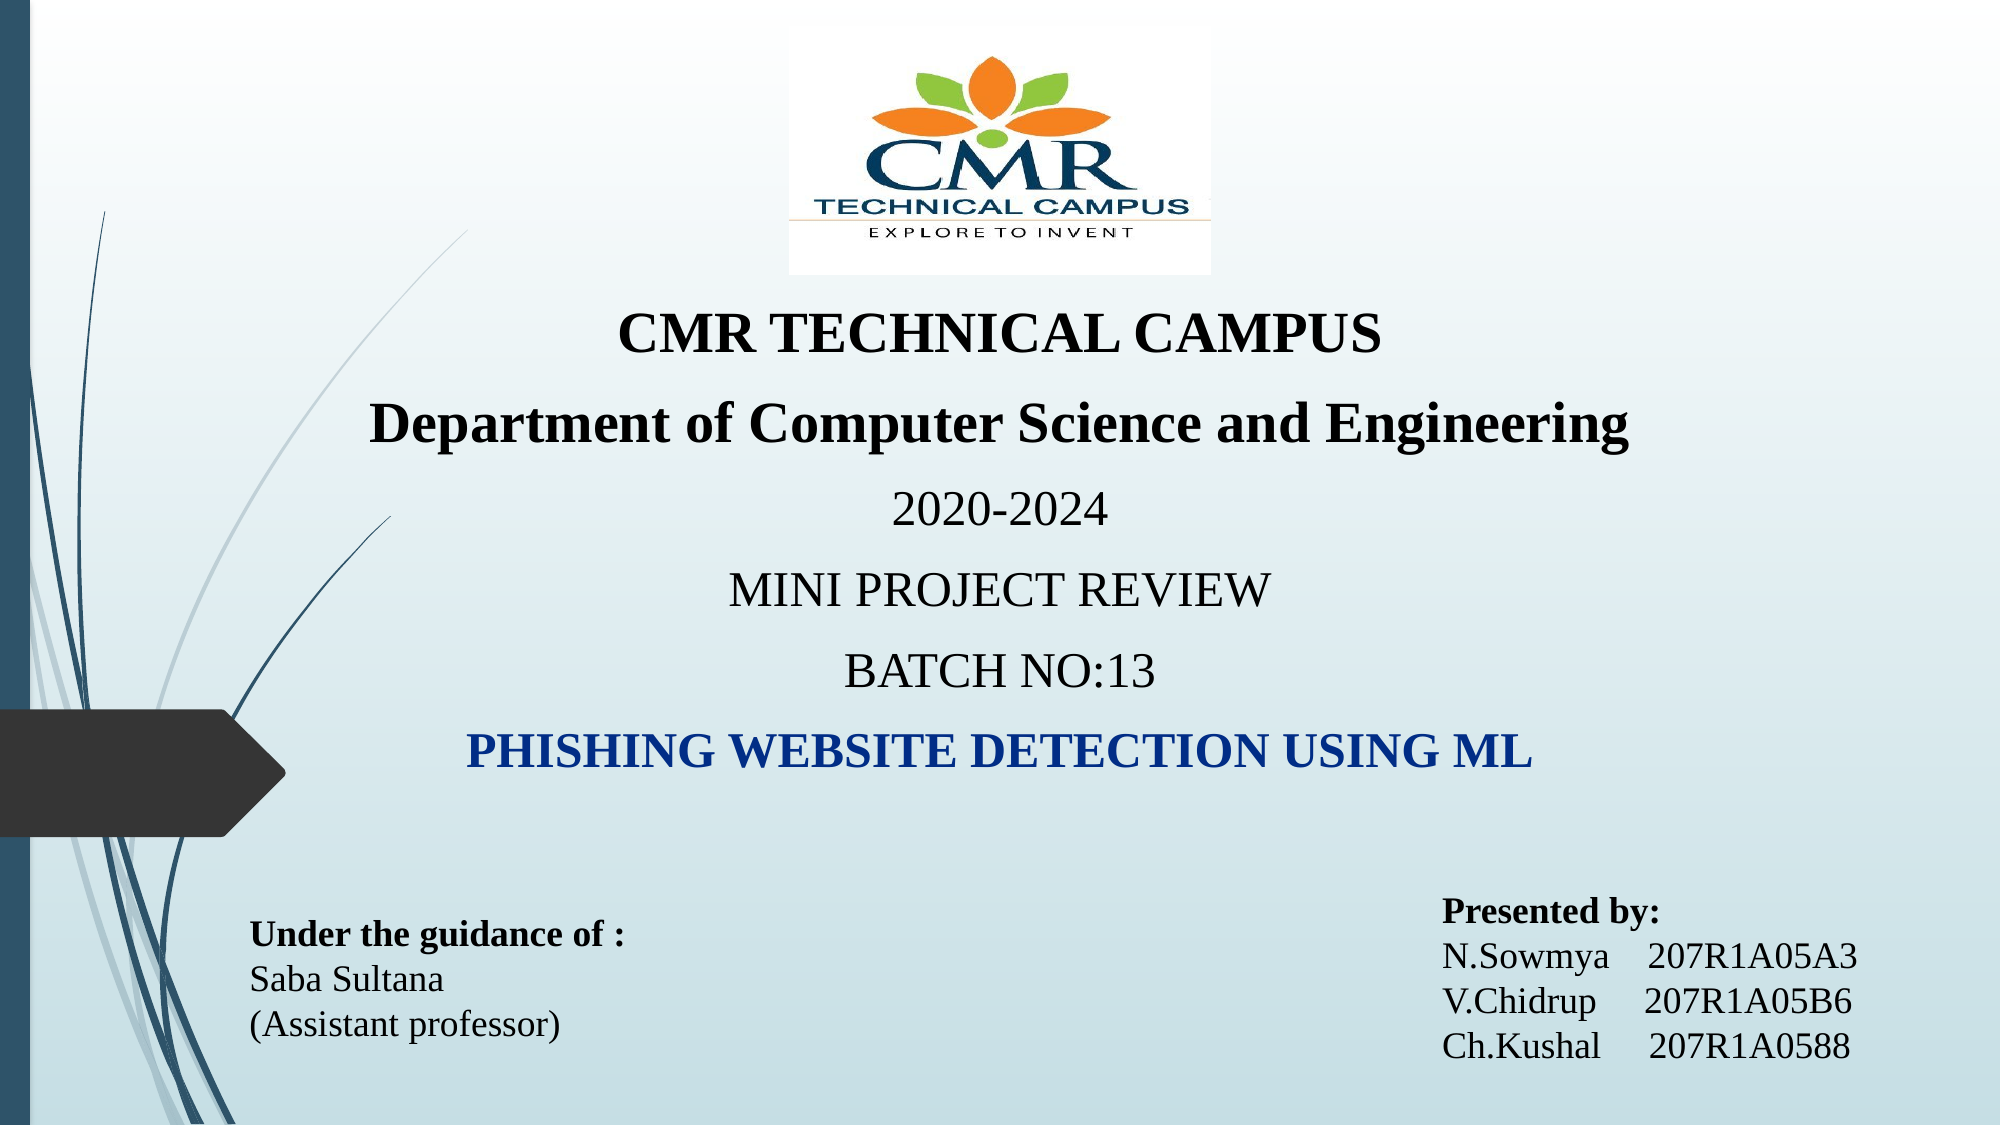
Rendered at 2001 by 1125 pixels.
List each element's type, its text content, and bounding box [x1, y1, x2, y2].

text_box Presented by: N.Sowmya 207R1A05A3 V.Chidrup 207R1A05B6 Ch.Kushal 207R1A0588 [1427, 878, 1948, 1074]
picture [789, 26, 1211, 276]
subtitle CMR TECHNICAL CAMPUS Department of Computer Science and Engineering 2020-2024 MINI PROJECT REVIEW BATCH NO:13 PHISHING WEBSITE DETECTION USING ML [132, 286, 1867, 1099]
text_box Under the guidance of : Saba Sultana (Assistant professor) [234, 901, 745, 1052]
